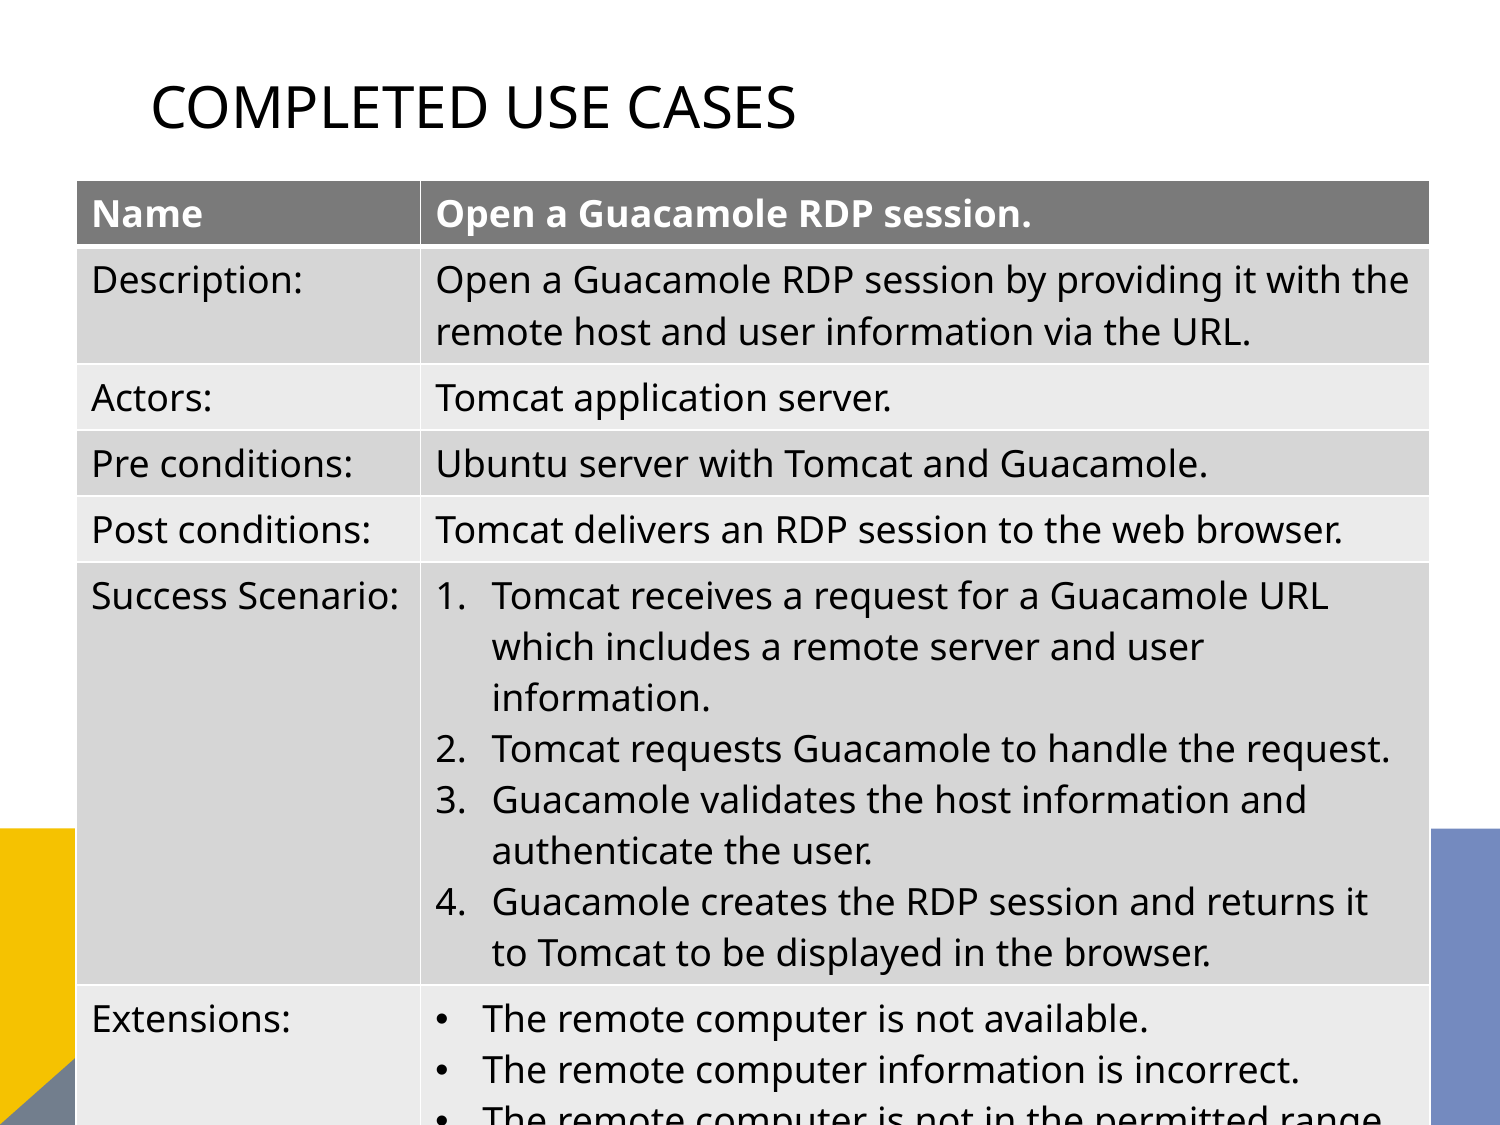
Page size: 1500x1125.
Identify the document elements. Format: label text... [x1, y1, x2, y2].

table_cell Pre conditions: [77, 431, 420, 495]
table_header Open a Guacamole RDP session. [421, 181, 1429, 244]
table_cell The remote computer is not available. The remote computer information is incorrect. The remote computer is not in the permitted range. The user credentials are incorrect. [421, 986, 1429, 1125]
table_cell Tomcat application server. [421, 365, 1429, 429]
table_cell Open a Guacamole RDP session by providing it with the remote host and user information via the URL. [421, 249, 1429, 363]
table_cell Tomcat receives a request for a Guacamole URL which includes a remote server and user information. Tomcat requests Guacamole to handle the request. Guacamole validates the host information and authenticate the user. Guacamole creates the RDP session and returns it to Tomcat to be displayed in the browser. [421, 563, 1429, 984]
table_cell Ubuntu server with Tomcat and Guacamole. [421, 431, 1429, 495]
table_cell Success Scenario: [77, 563, 420, 984]
table_cell Extensions: [77, 986, 420, 1125]
table_cell Actors: [77, 365, 420, 429]
table_cell Description: [77, 249, 420, 363]
table_header Name [77, 181, 420, 244]
table_cell Post conditions: [77, 497, 420, 561]
table_cell Tomcat delivers an RDP session to the web browser. [421, 497, 1429, 561]
title Completed Use Cases [135, 60, 1369, 150]
